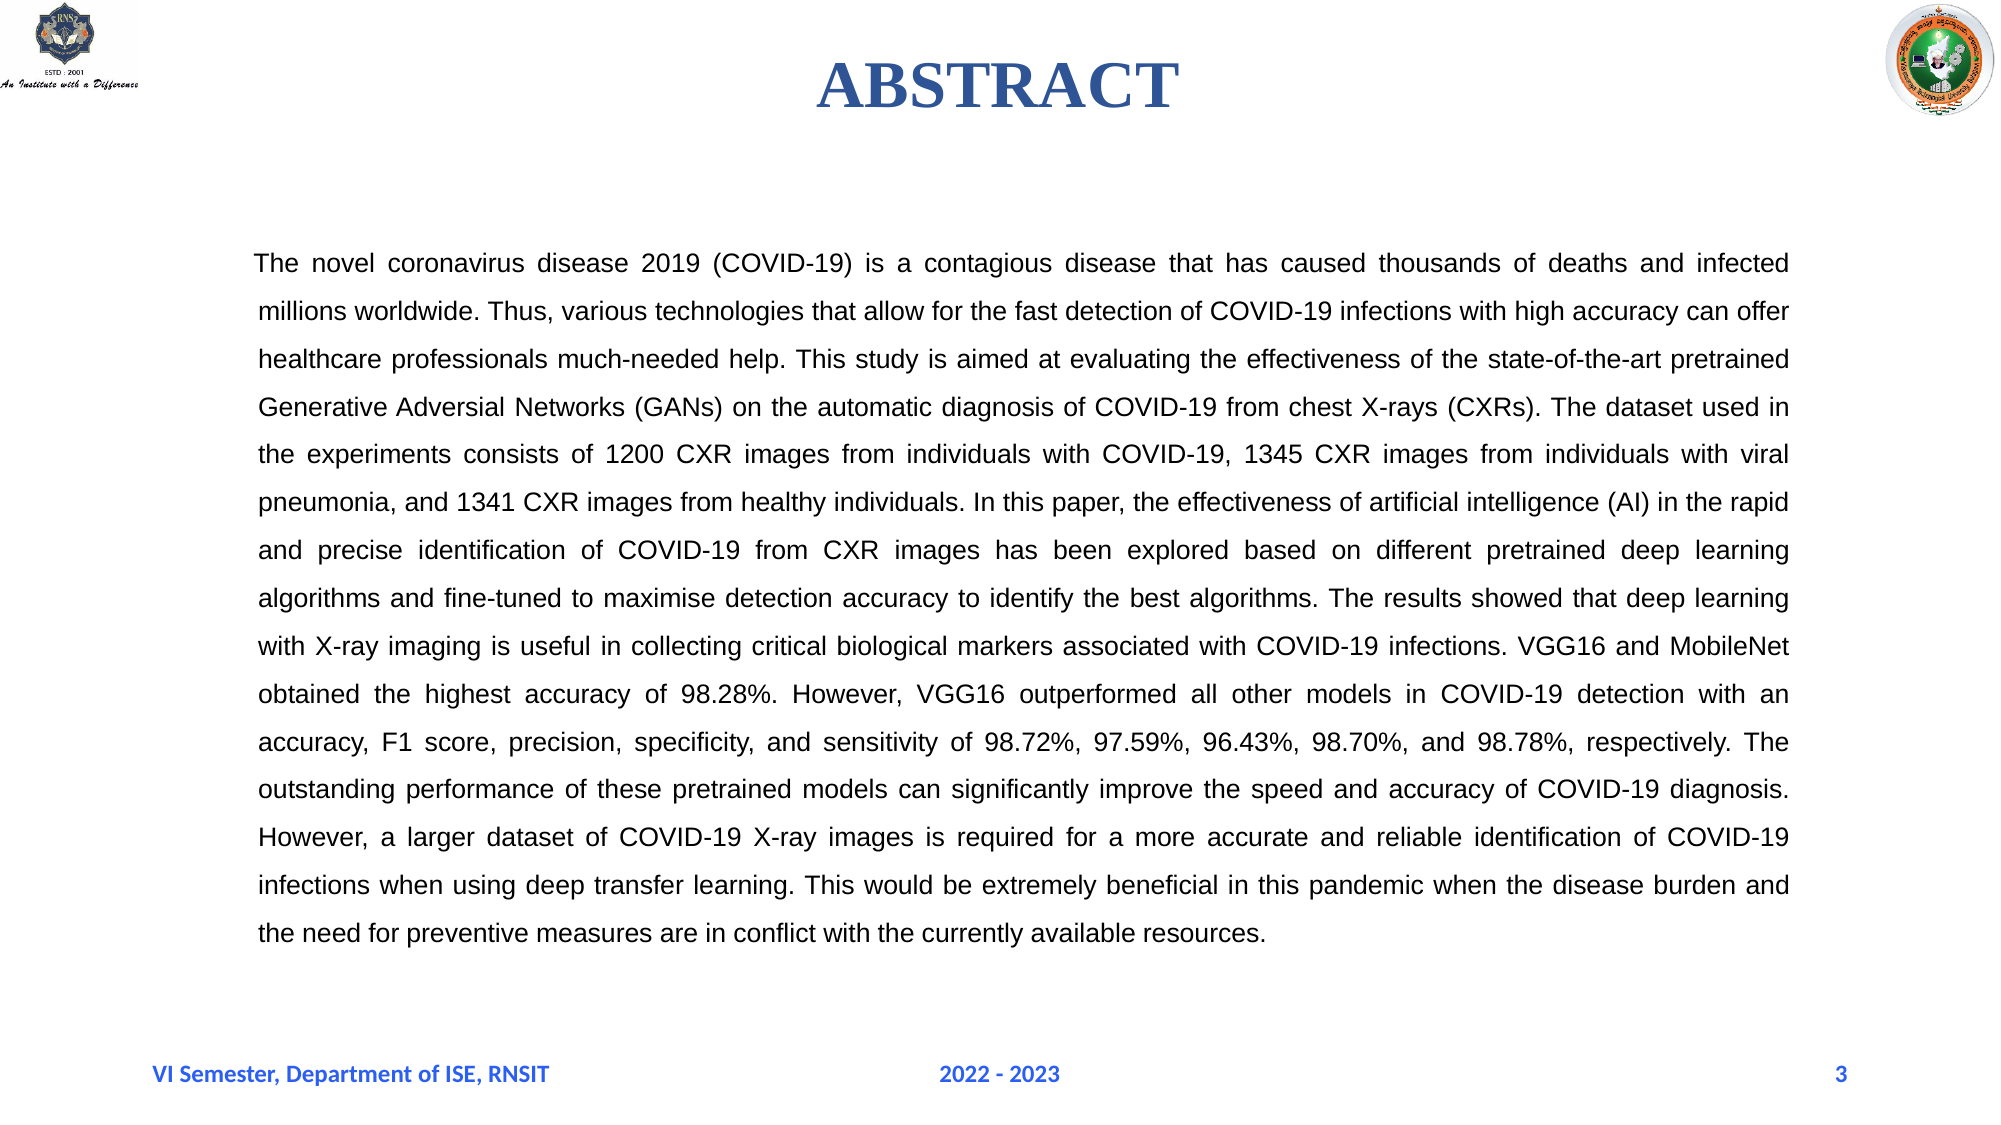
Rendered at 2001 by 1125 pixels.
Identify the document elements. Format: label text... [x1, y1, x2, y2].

title ABSTRACT [385, 42, 1611, 222]
slide_number VI Semester, Department of ISE, RNSIT [137, 1042, 662, 1103]
footer 2022 - 2023 [662, 1042, 1338, 1103]
list The novel coronavirus disease 2019 (COVID-19) is a contagious disease that has caused thousands of deaths and infected millions worldwide. Thus, various technologies that allow for the fast detection of COVID-19 infections with high accuracy can offer healthcare professionals much-needed help. This study is aimed at evaluating the effectiveness of the state-of-the-art pretrained Generative Adversial Networks (GANs) on the automatic diagnosis of COVID-19 from chest X-rays (CXRs). The dataset used in the experiments consists of 1200 CXR images from individuals with COVID-19, 1345 CXR images from individuals with viral pneumonia, and 1341 CXR images from healthy individuals. In this paper, the effectiveness of artificial intelligence (AI) in the rapid and precise identification of COVID-19 from CXR images has been explored based on different pretrained deep learning algorithms and fine-tuned to maximise detection accuracy to identify the best algorithms. The results showed that deep learning with X-ray imaging is useful in collecting critical biological markers associated with COVID-19 infections. VGG16 and MobileNet obtained the highest accuracy of 98.28%. However, VGG16 outperformed all other models in COVID-19 detection with an accuracy, F1 score, precision, specificity, and sensitivity of 98.72%, 97.59%, 96.43%, 98.70%, and 98.78%, respectively. The outstanding performance of these pretrained models can significantly improve the speed and accuracy of COVID-19 diagnosis. However, a larger dataset of COVID-19 X-ray images is required for a more accurate and reliable identification of COVID-19 infections when using deep transfer learning. This would be extremely beneficial in this pandemic when the disease burden and the need for preventive measures are in conflict with the currently available resources. [208, 222, 1804, 976]
picture [0, 0, 138, 90]
slide_number 3 [1412, 1042, 1863, 1103]
picture [1882, 2, 1997, 117]
